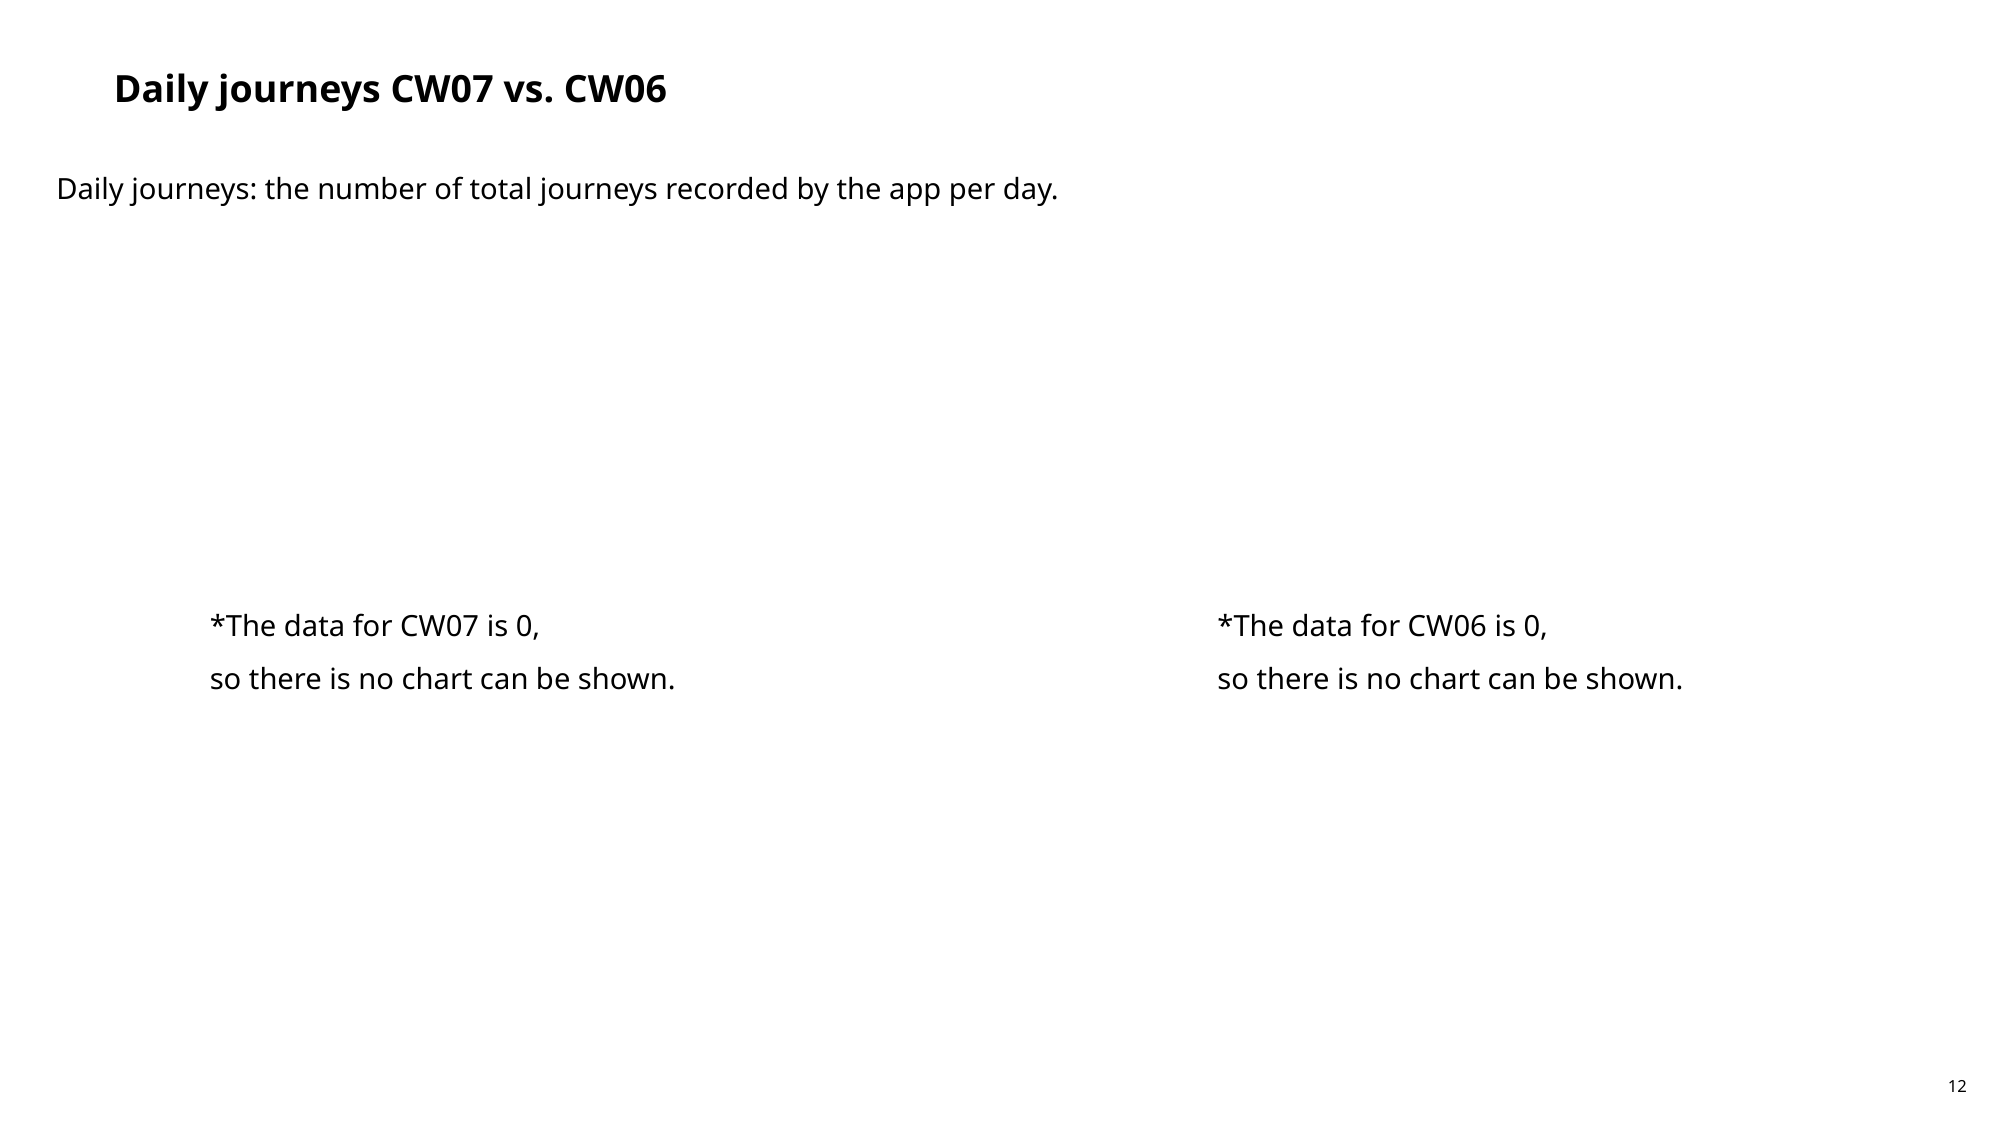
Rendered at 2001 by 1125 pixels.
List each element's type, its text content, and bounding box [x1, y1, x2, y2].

text_box *The data for CW06 is 0, so there is no chart can be shown. [1217, 590, 1684, 696]
title Daily journeys CW07 vs. CW06 [114, 60, 1975, 161]
text_box *The data for CW07 is 0, so there is no chart can be shown. [209, 590, 677, 696]
text_box Daily journeys: the number of total journeys recorded by the app per day. [56, 166, 1060, 205]
